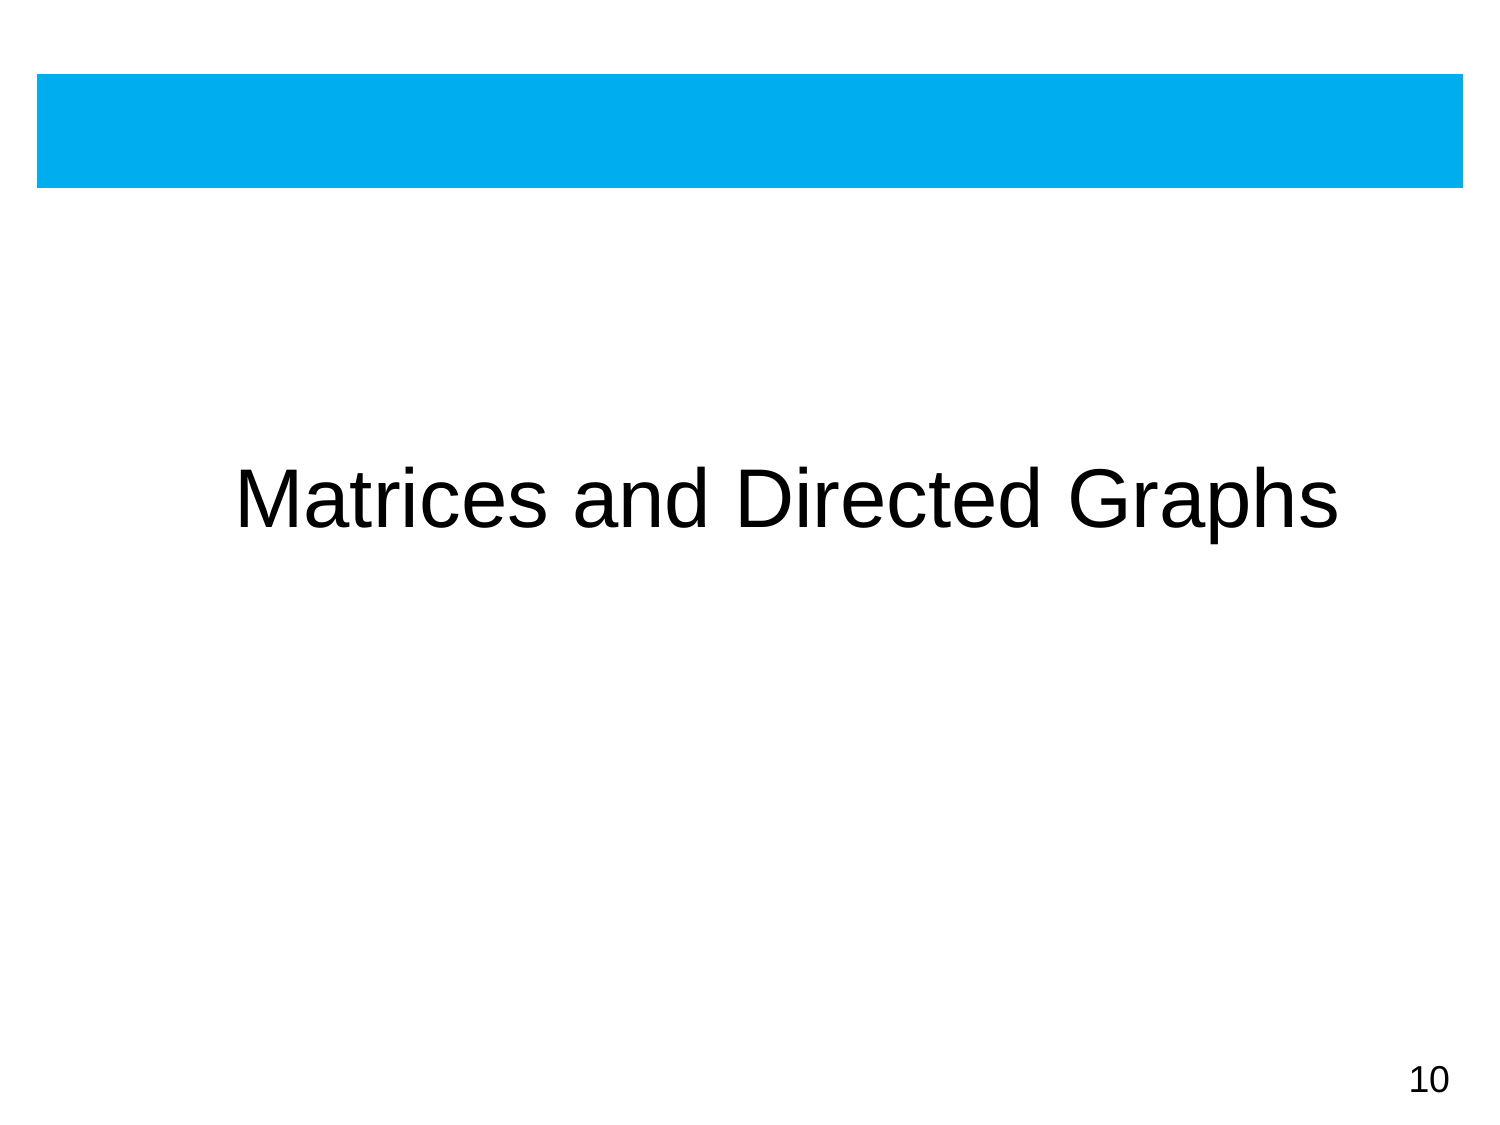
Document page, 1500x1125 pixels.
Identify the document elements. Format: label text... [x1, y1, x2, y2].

title Matrices and Directed Graphs [113, 399, 1463, 588]
